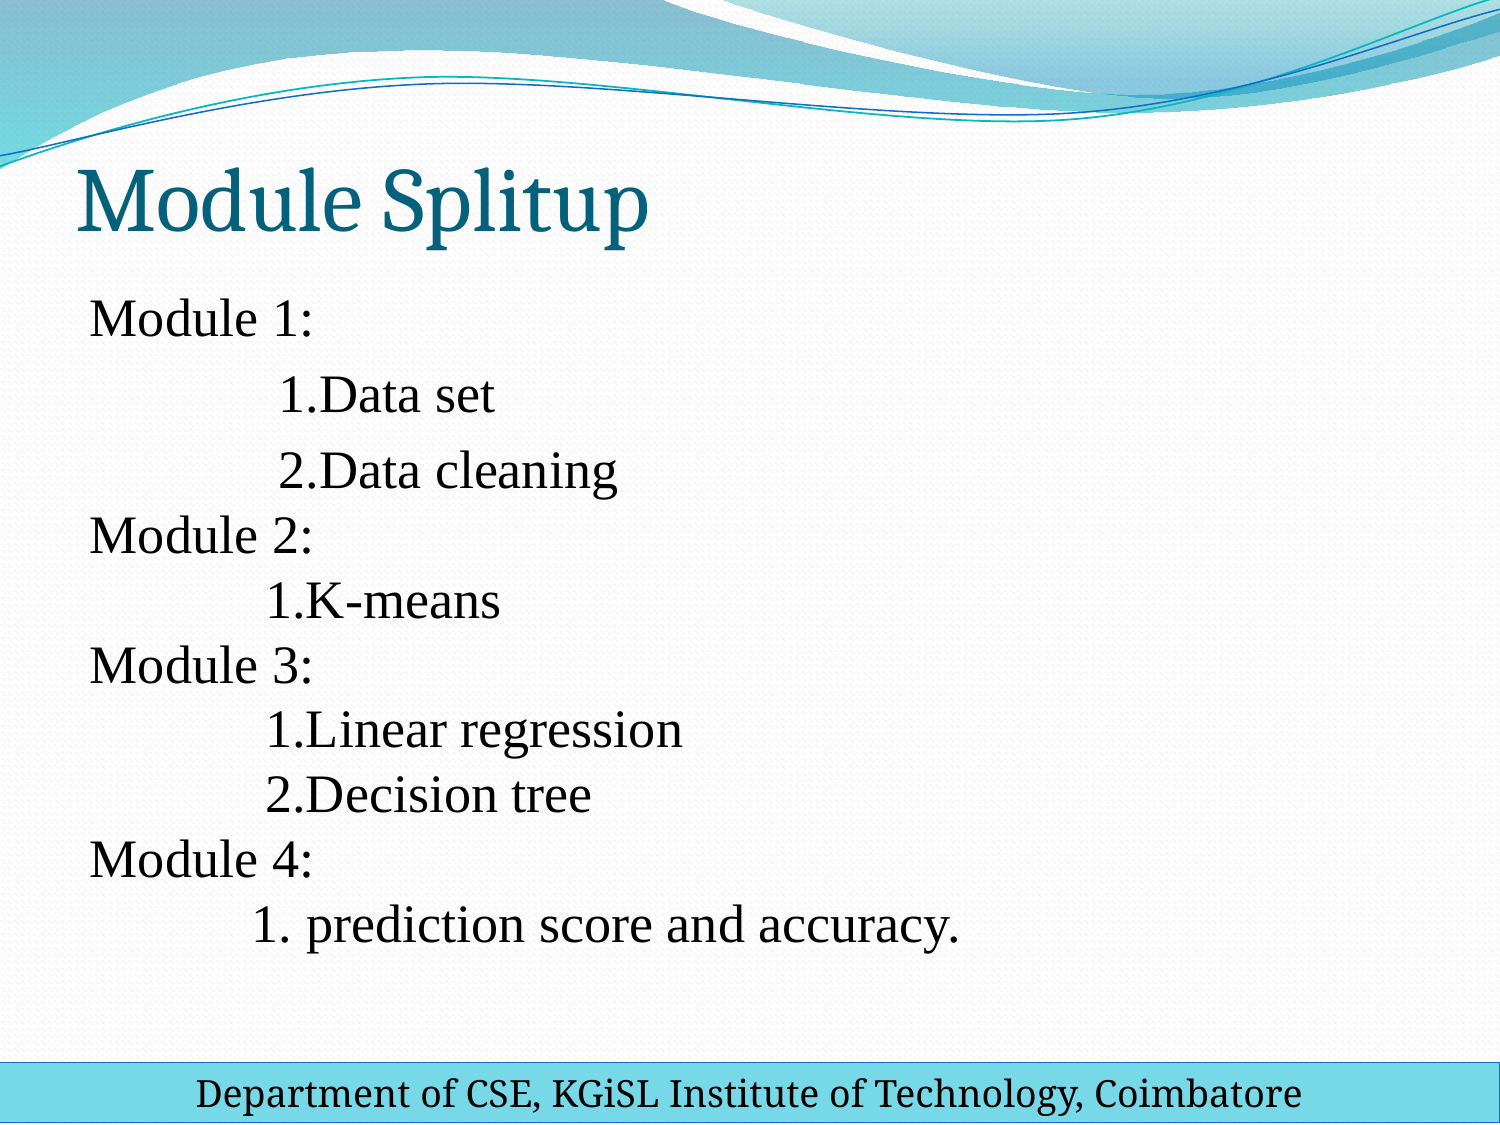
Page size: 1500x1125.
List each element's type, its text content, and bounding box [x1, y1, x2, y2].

text_box Department of CSE, KGiSL Institute of Technology, Coimbatore [0, 1062, 1500, 1123]
title Module Splitup [75, 115, 1425, 250]
list Module 1: 1.Data set 2.Data cleaning Module 2: 1.K-means Module 3: 1.Linear regression 2.Decision tree Module 4: 1. prediction score and accuracy. [75, 275, 1425, 1038]
